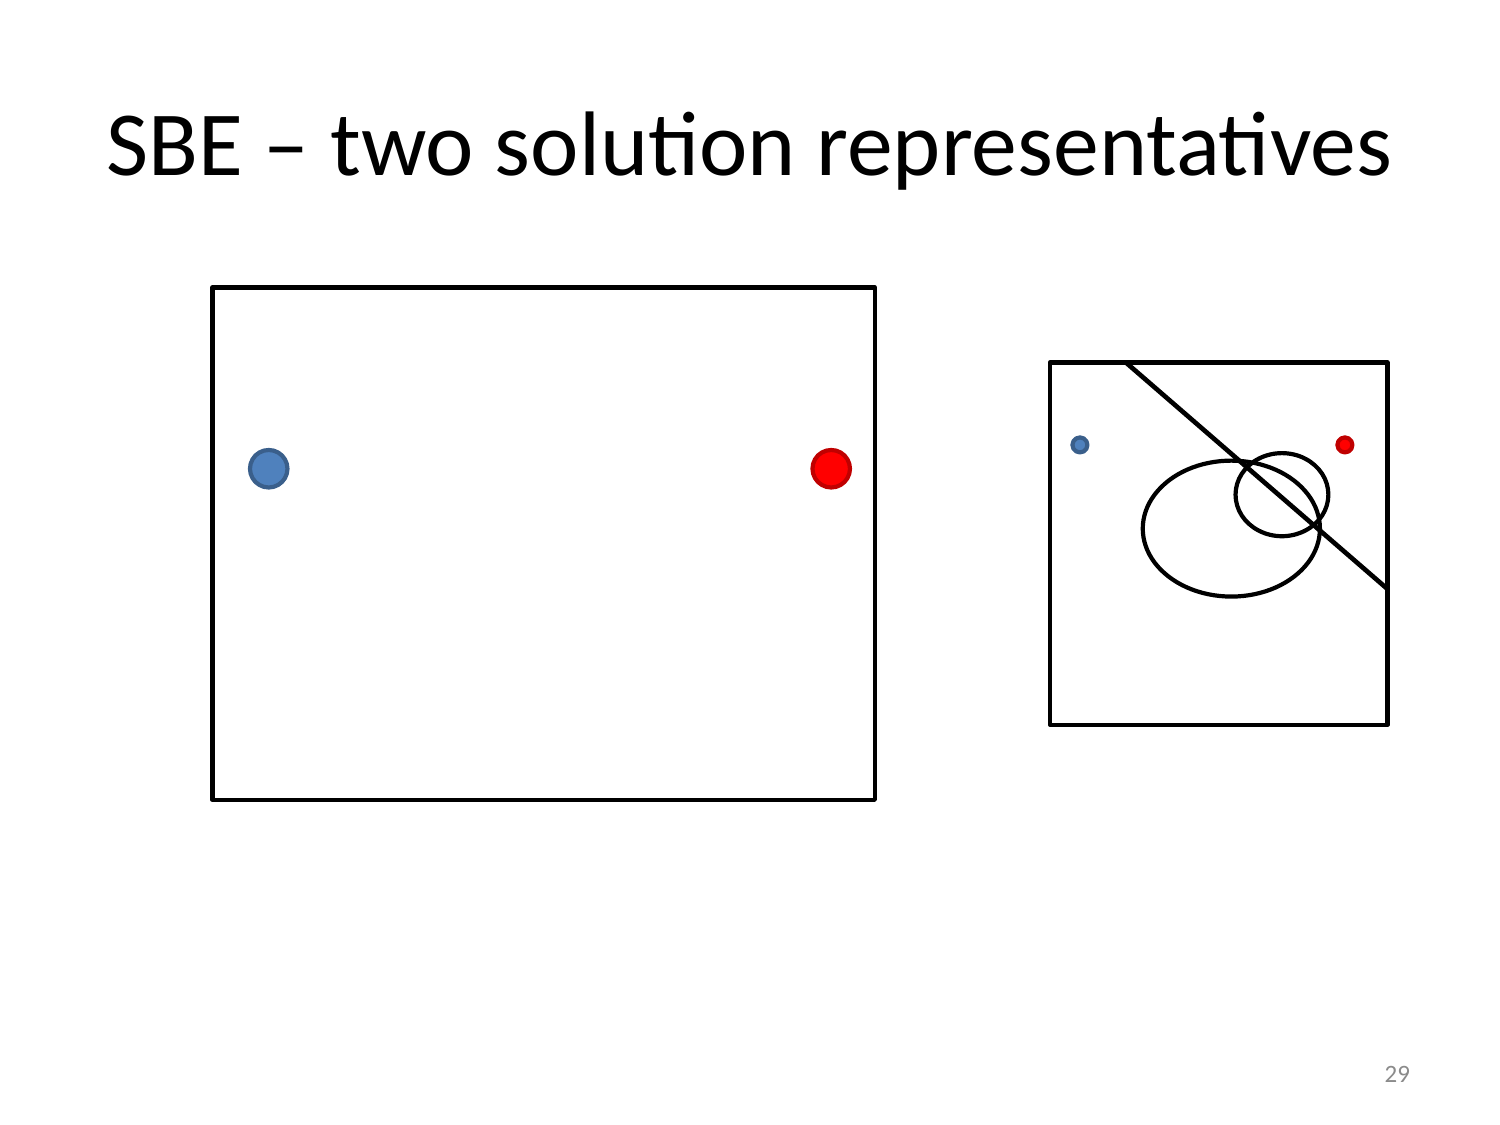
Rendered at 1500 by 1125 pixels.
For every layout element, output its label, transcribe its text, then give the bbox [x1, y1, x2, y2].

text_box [1049, 362, 1388, 726]
title SBE – two solution representatives [75, 45, 1425, 233]
slide_number 29 [1074, 1042, 1425, 1103]
text_box [210, 285, 877, 802]
